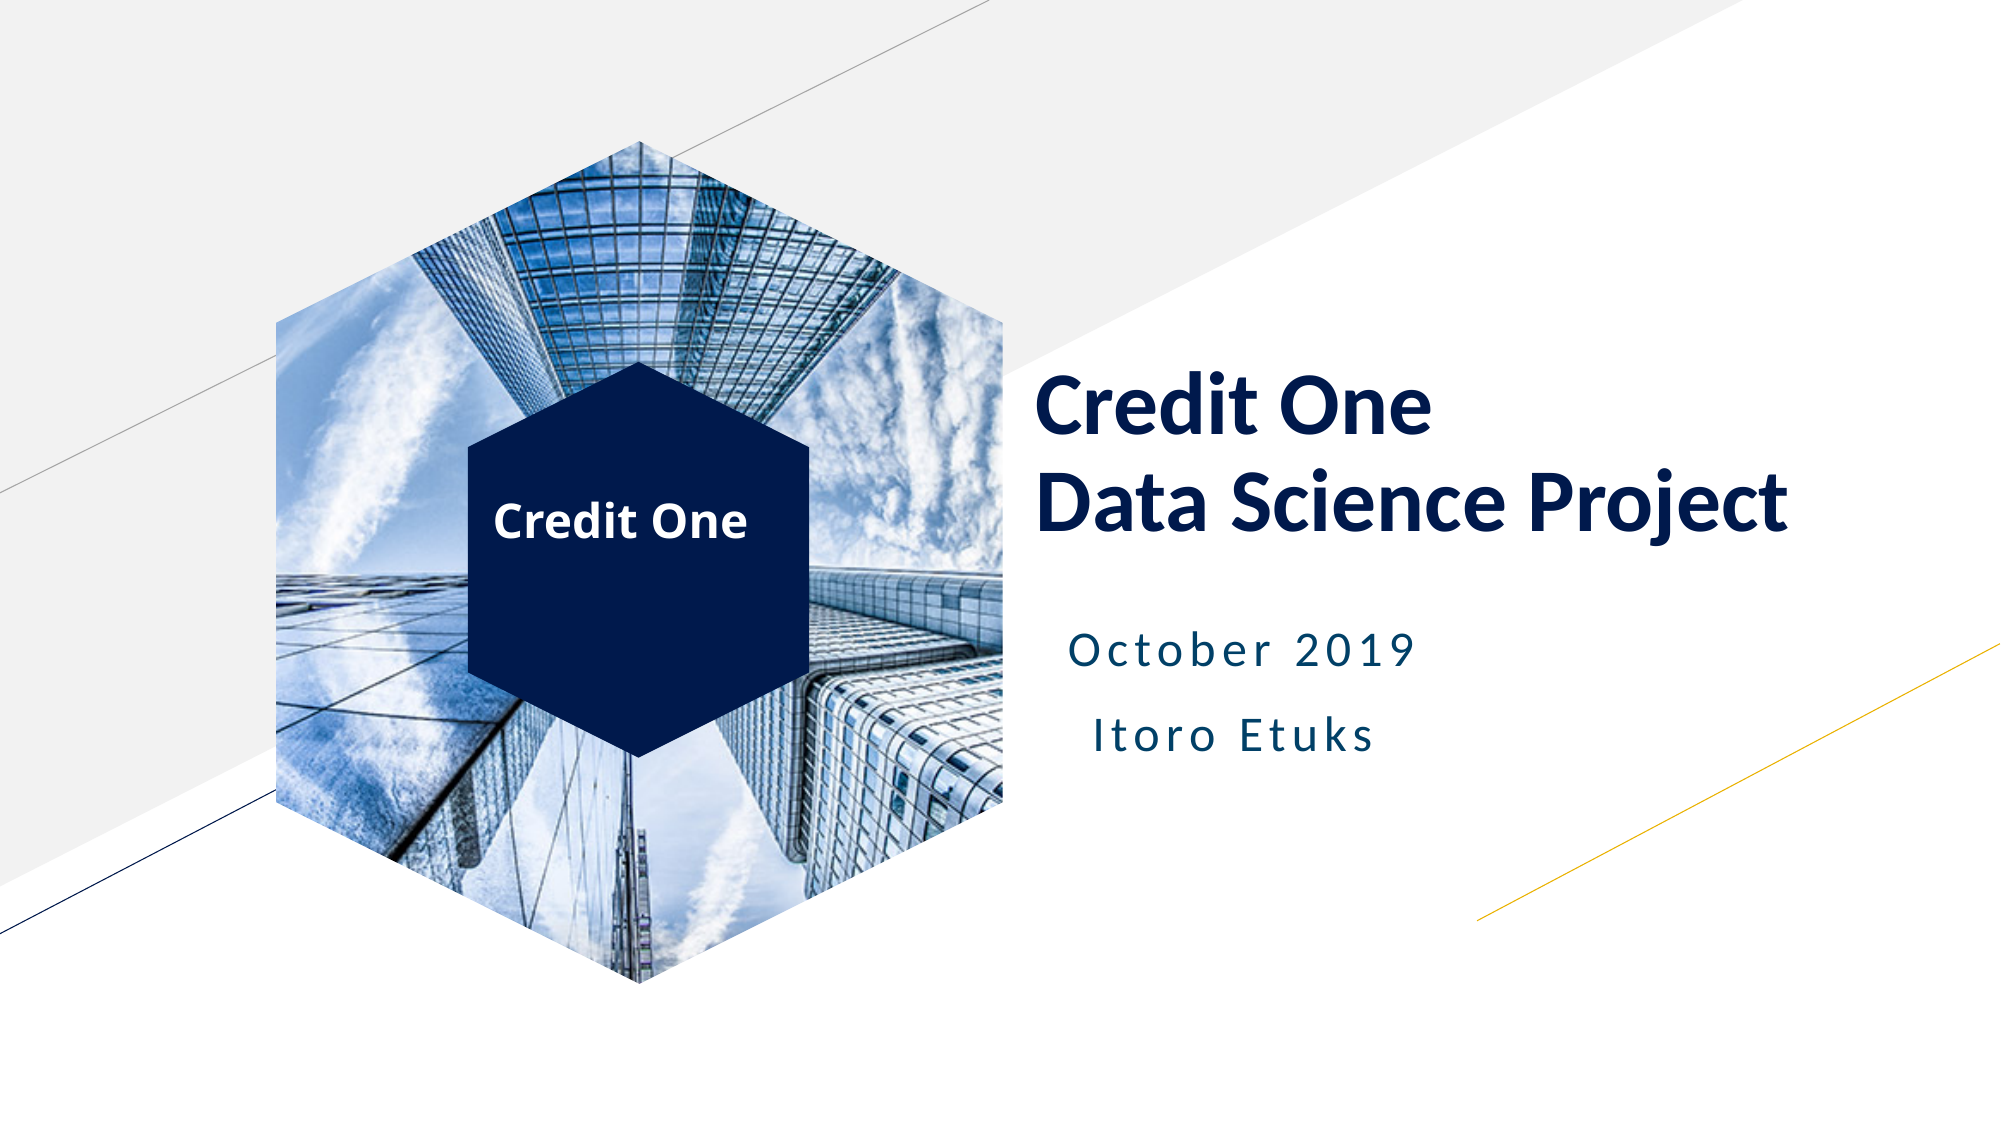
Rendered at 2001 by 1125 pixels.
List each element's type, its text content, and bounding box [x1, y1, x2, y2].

text_box October 2019 [1053, 615, 1850, 690]
subtitle Itoro Etuks [1077, 693, 1433, 822]
title Credit One Data Science Project [1020, 241, 1844, 551]
picture [276, 141, 1003, 984]
